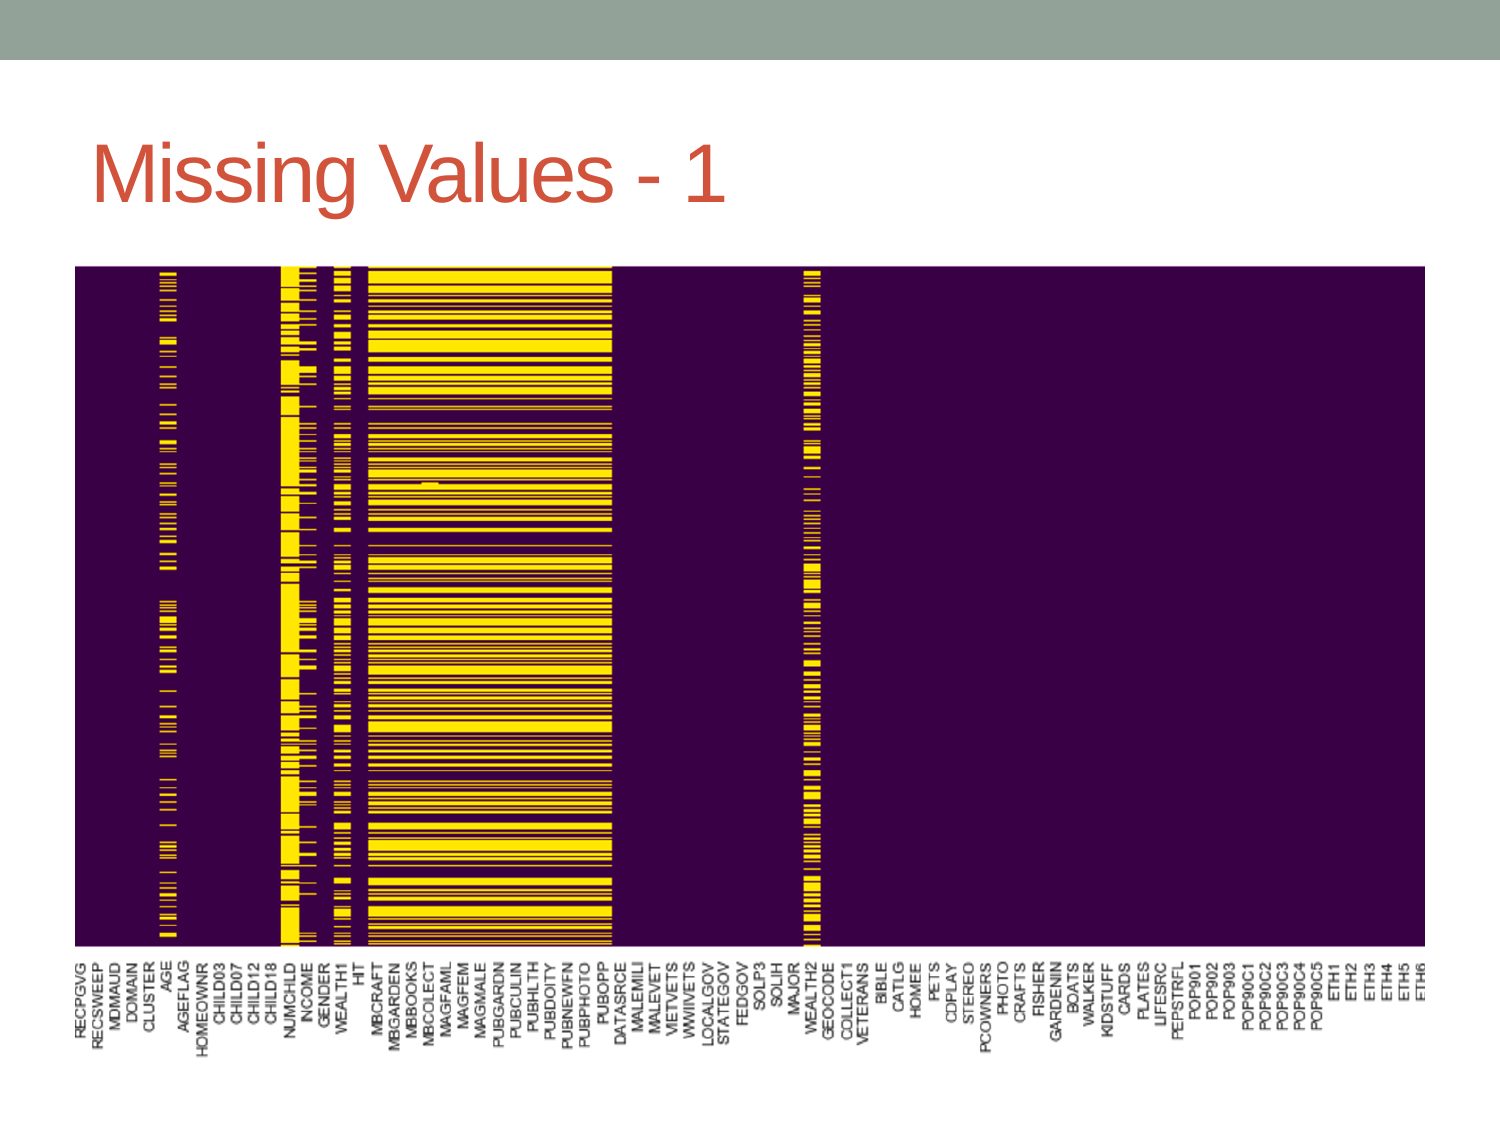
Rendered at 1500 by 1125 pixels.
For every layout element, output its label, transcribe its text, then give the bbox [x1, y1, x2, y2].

title Missing Values - 1 [75, 87, 1425, 250]
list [74, 262, 1426, 1063]
